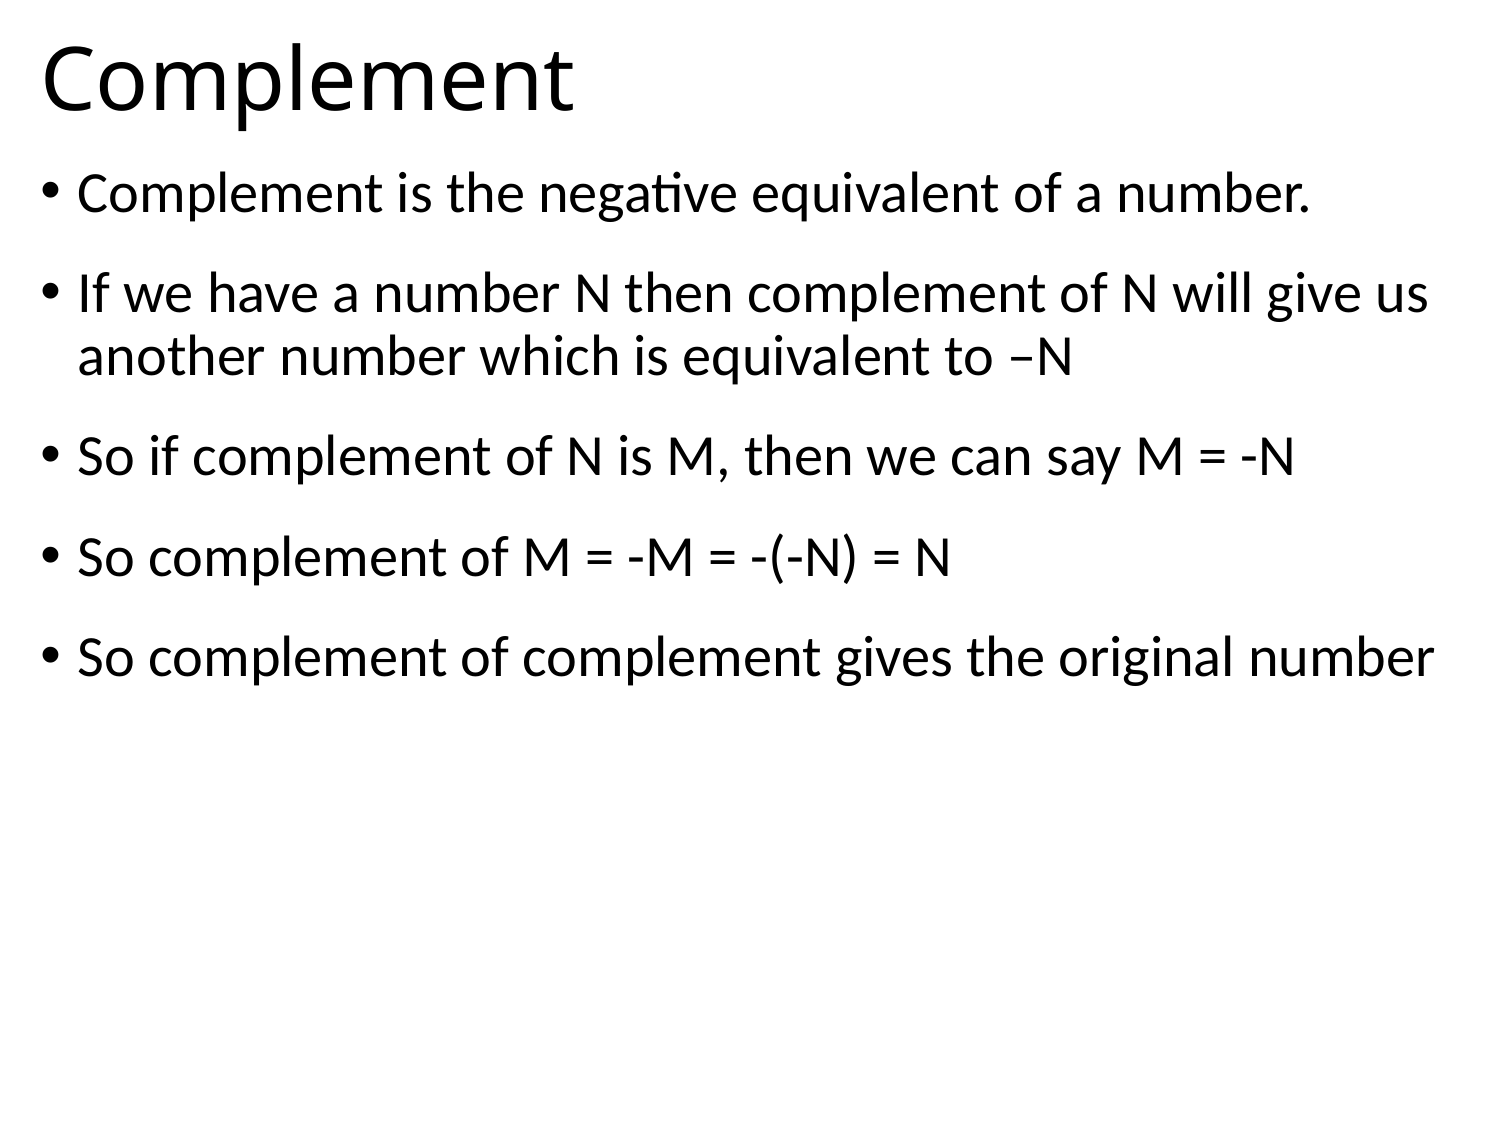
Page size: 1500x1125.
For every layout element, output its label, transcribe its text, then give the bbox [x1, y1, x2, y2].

list Complement is the negative equivalent of a number. If we have a number N then complement of N will give us another number which is equivalent to –N So if complement of N is M, then we can say M = -N So complement of M = -M = -(-N) = N So complement of complement gives the original number [25, 154, 1469, 1014]
title Complement [25, 26, 1469, 138]
